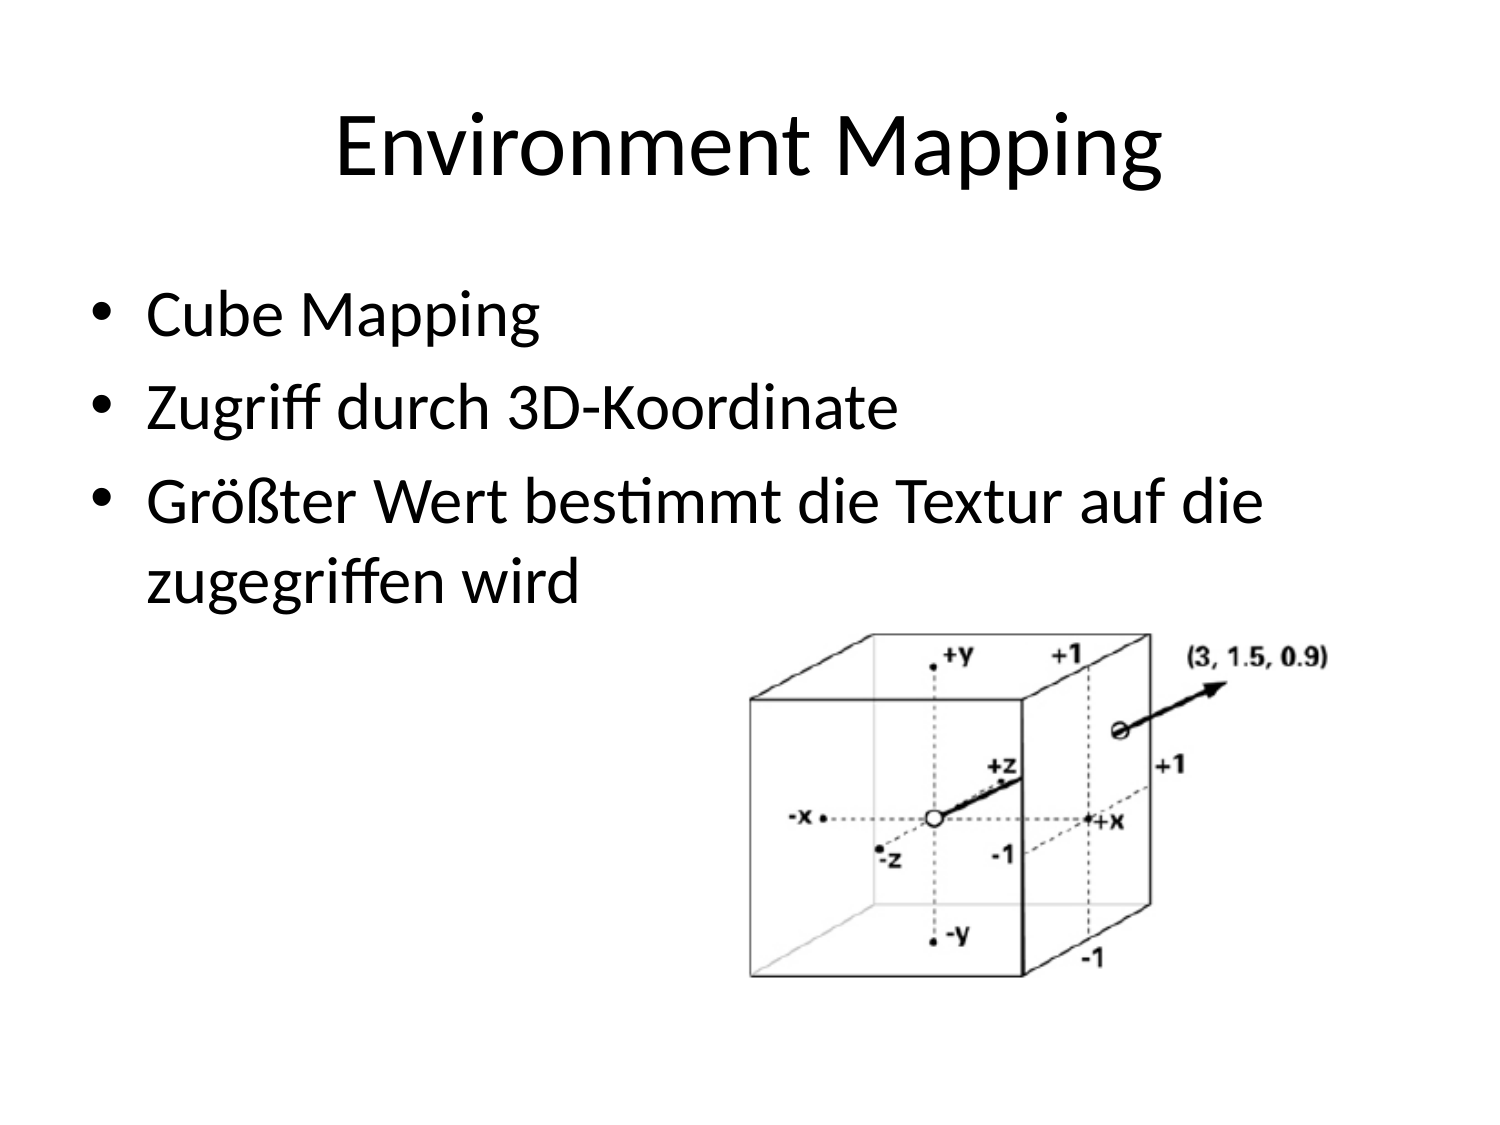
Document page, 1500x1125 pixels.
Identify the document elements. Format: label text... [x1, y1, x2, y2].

list Cube Mapping Zugriff durch 3D-Koordinate Größter Wert bestimmt die Textur auf die zugegriffen wird [75, 262, 1425, 1005]
title Environment Mapping [75, 45, 1425, 233]
picture [737, 612, 1337, 987]
